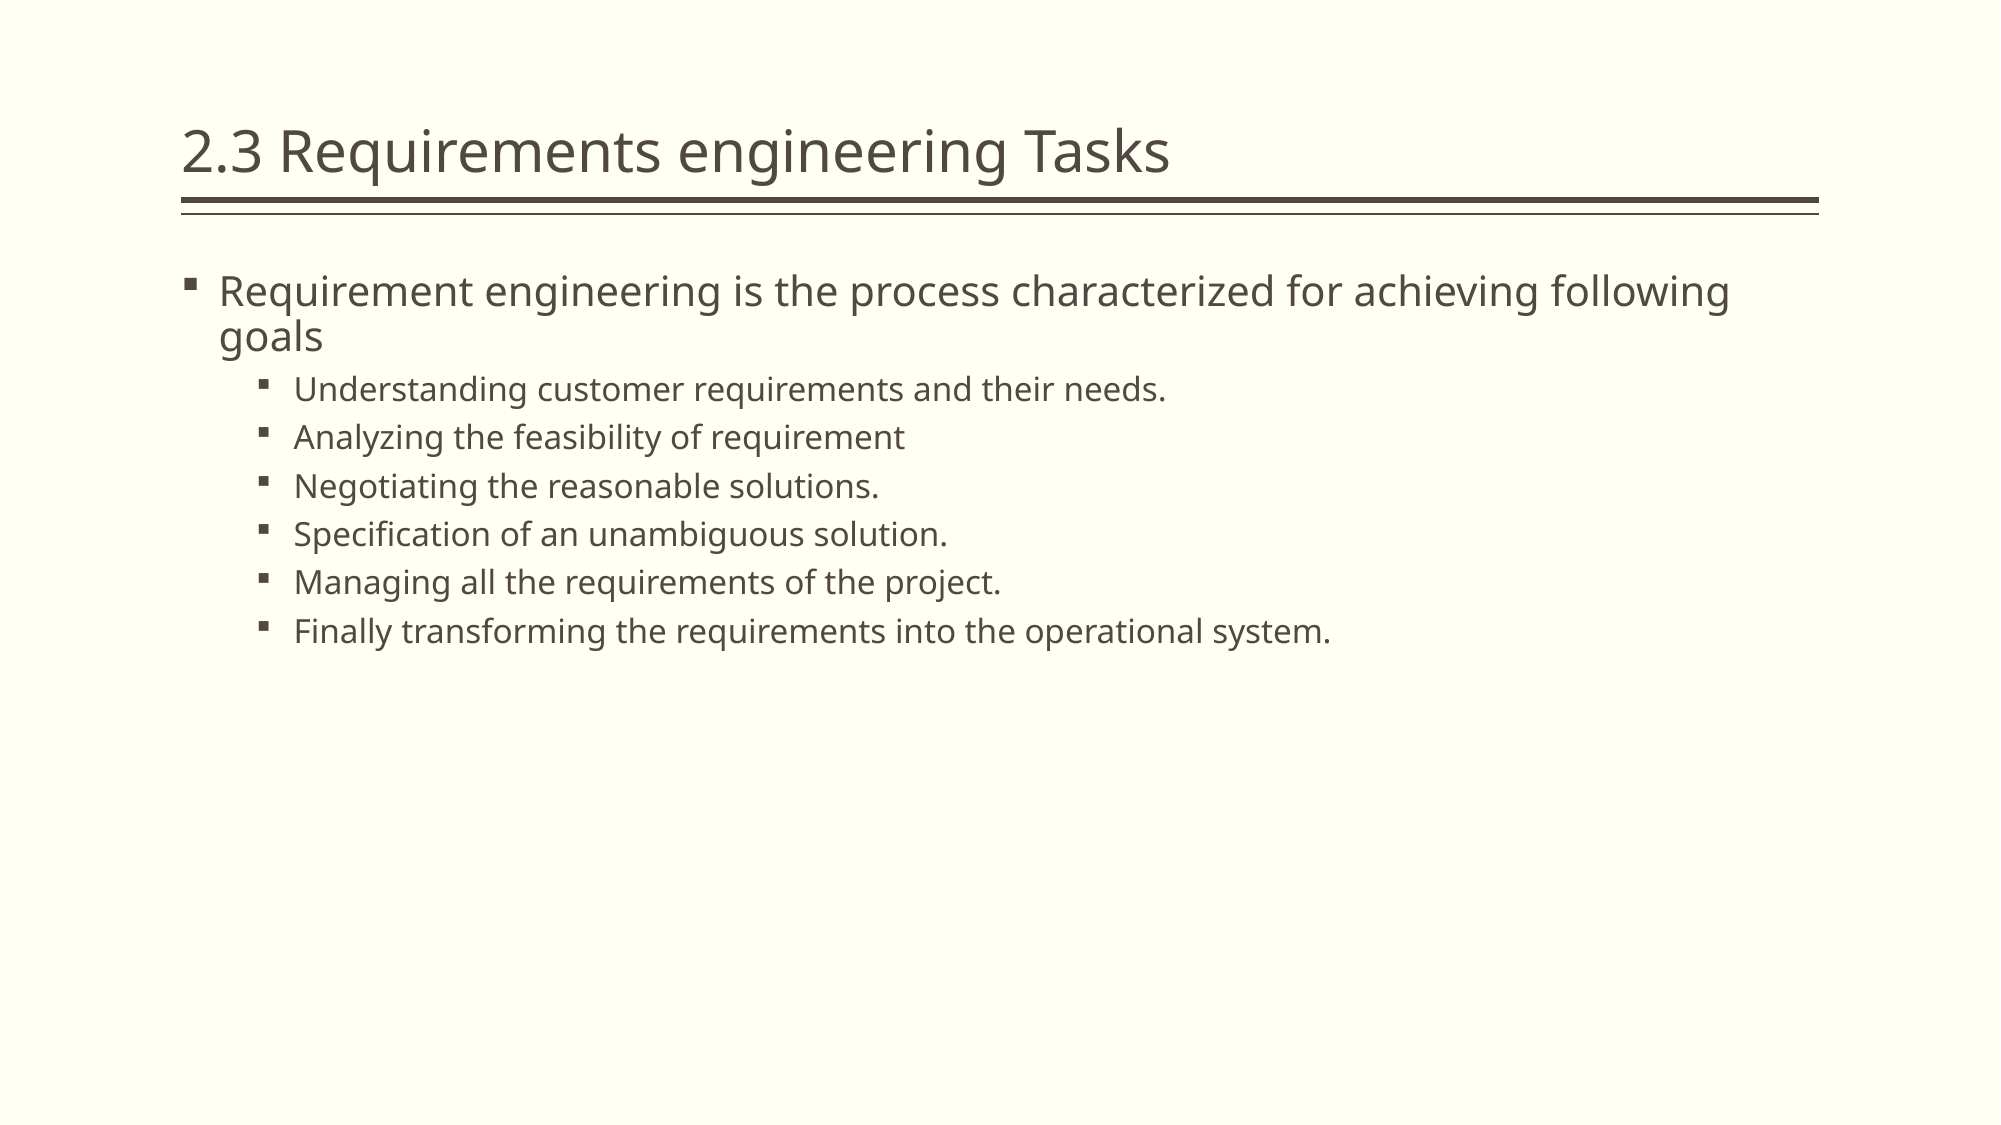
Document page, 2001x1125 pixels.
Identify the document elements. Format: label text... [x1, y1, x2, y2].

title 2.3 Requirements engineering Tasks [181, 12, 1819, 193]
list Requirement engineering is the process characterized for achieving following goals Understanding customer requirements and their needs. Analyzing the feasibility of requirement Negotiating the reasonable solutions. Specification of an unambiguous solution. Managing all the requirements of the project. Finally transforming the requirements into the operational system. [181, 262, 1819, 1013]
